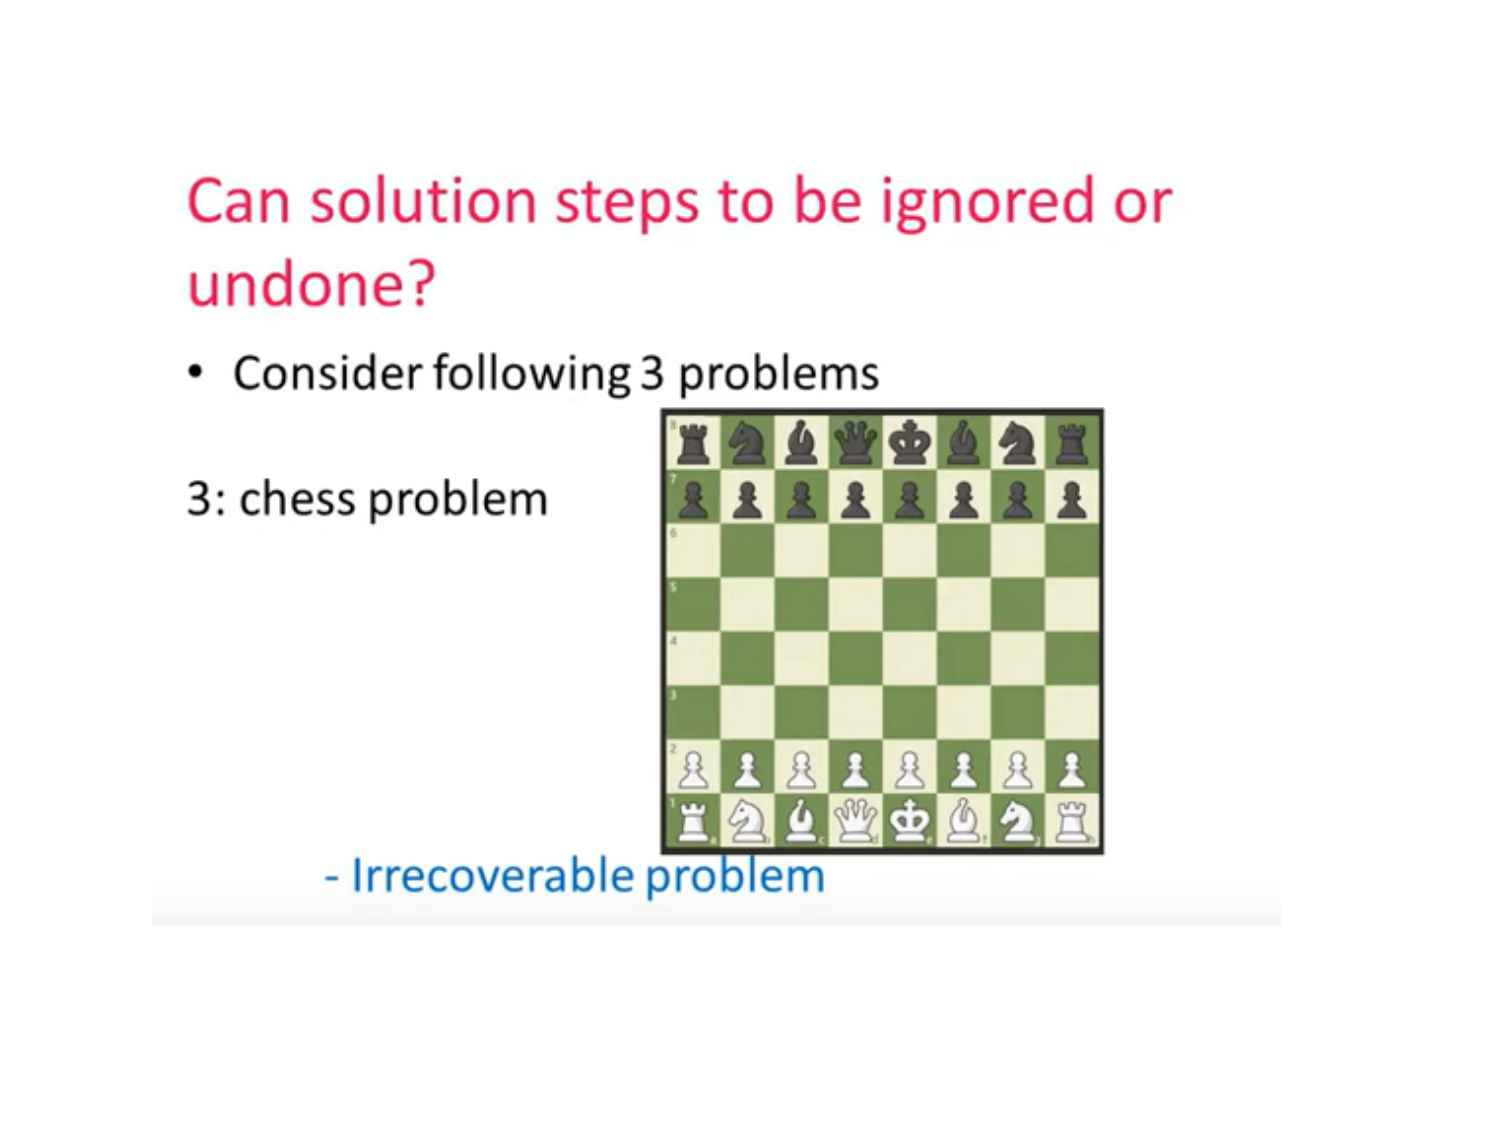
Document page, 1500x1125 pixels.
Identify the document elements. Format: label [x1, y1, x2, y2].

picture [152, 152, 1281, 927]
